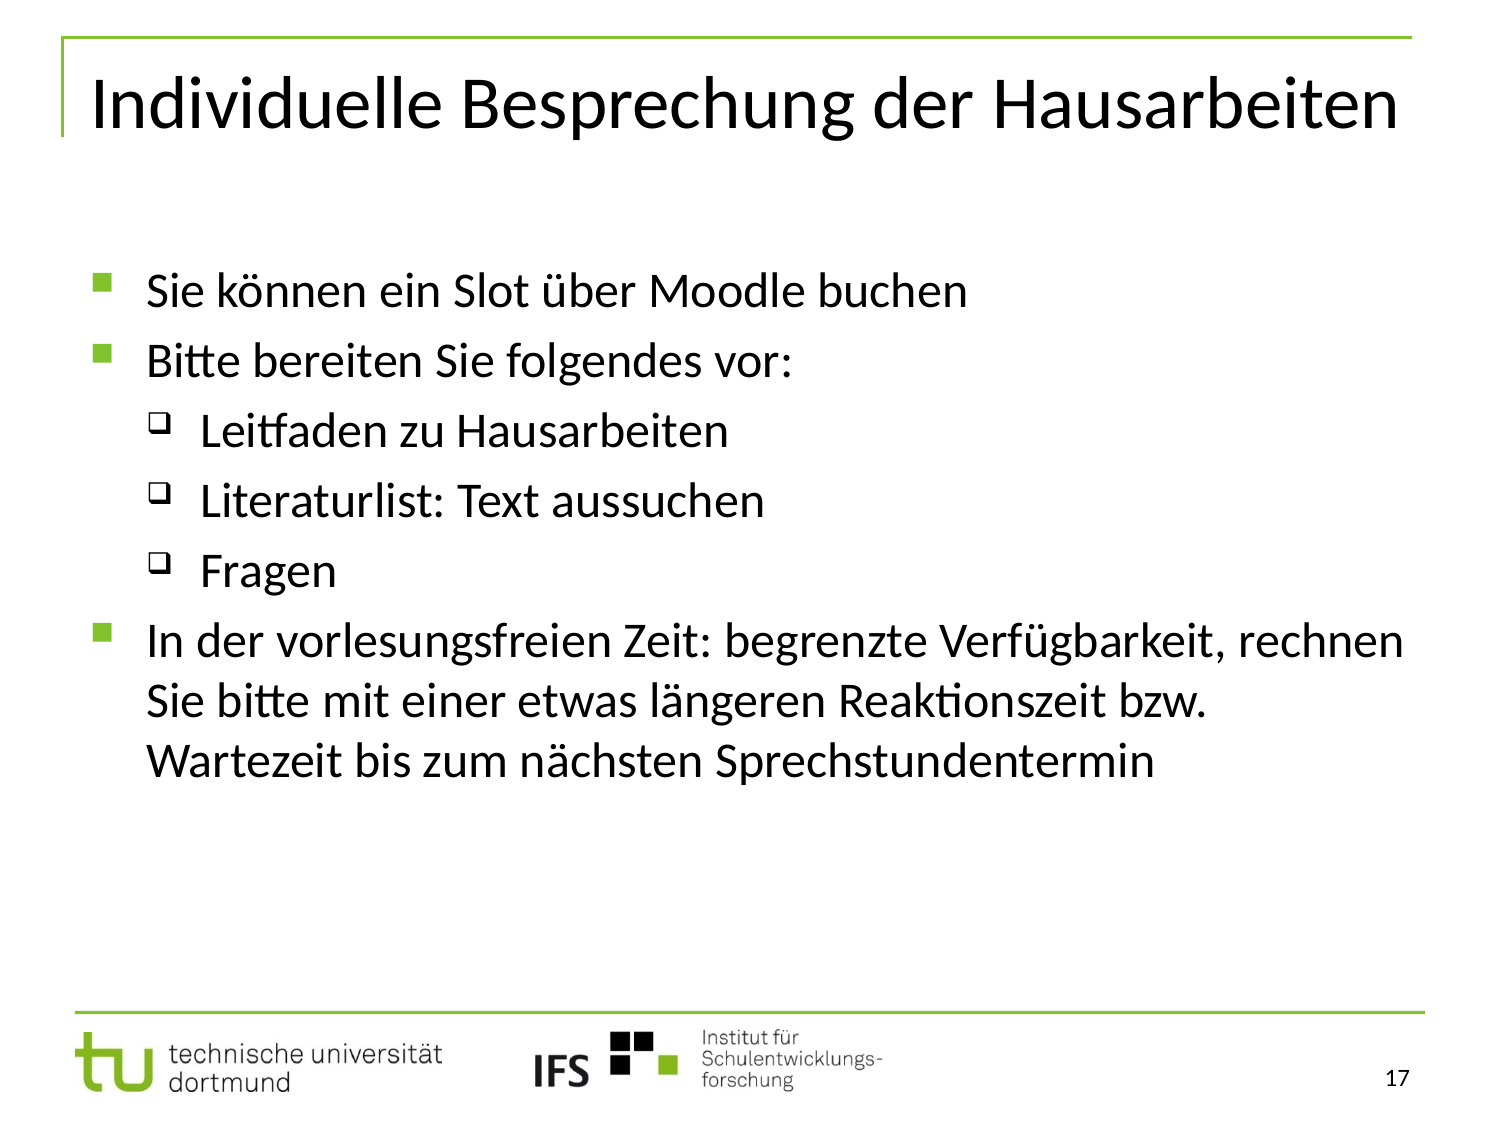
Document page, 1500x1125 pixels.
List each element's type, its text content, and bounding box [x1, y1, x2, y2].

picture [525, 1023, 888, 1100]
title Individuelle Besprechung der Hausarbeiten [75, 45, 1425, 233]
list Sie können ein Slot über Moodle buchen Bitte bereiten Sie folgendes vor: Leitfaden zu Hausarbeiten Literaturlist: Text aussuchen Fragen In der vorlesungsfreien Zeit: begrenzte Verfügbarkeit, rechnen Sie bitte mit einer etwas längeren Reaktionszeit bzw. Wartezeit bis zum nächsten Sprechstundentermin [75, 249, 1425, 993]
picture [75, 1032, 442, 1092]
slide_number 17 [1074, 1023, 1426, 1100]
